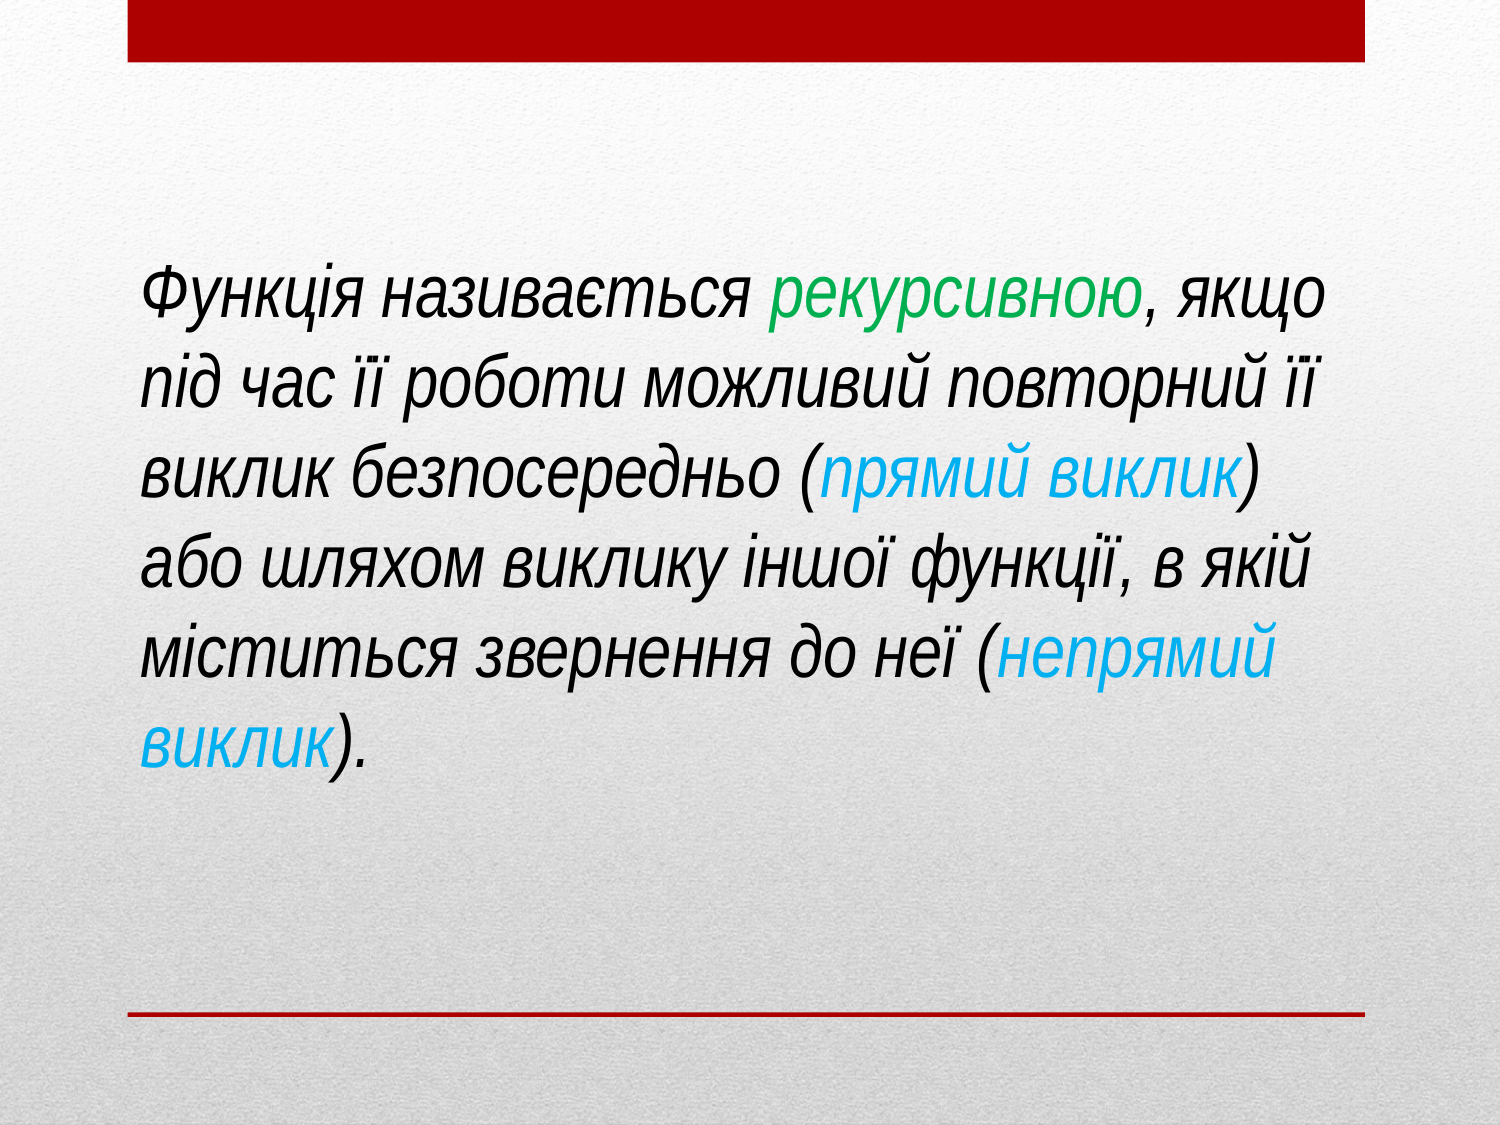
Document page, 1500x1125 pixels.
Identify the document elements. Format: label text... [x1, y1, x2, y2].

text_box Функція називається рекурсивною, якщо під час її роботи можливий повторний її виклик безпосередньо (прямий виклик) або шляхом виклику іншої функції, в якій міститься звернення до неї (непрямий виклик). [126, 235, 1369, 790]
